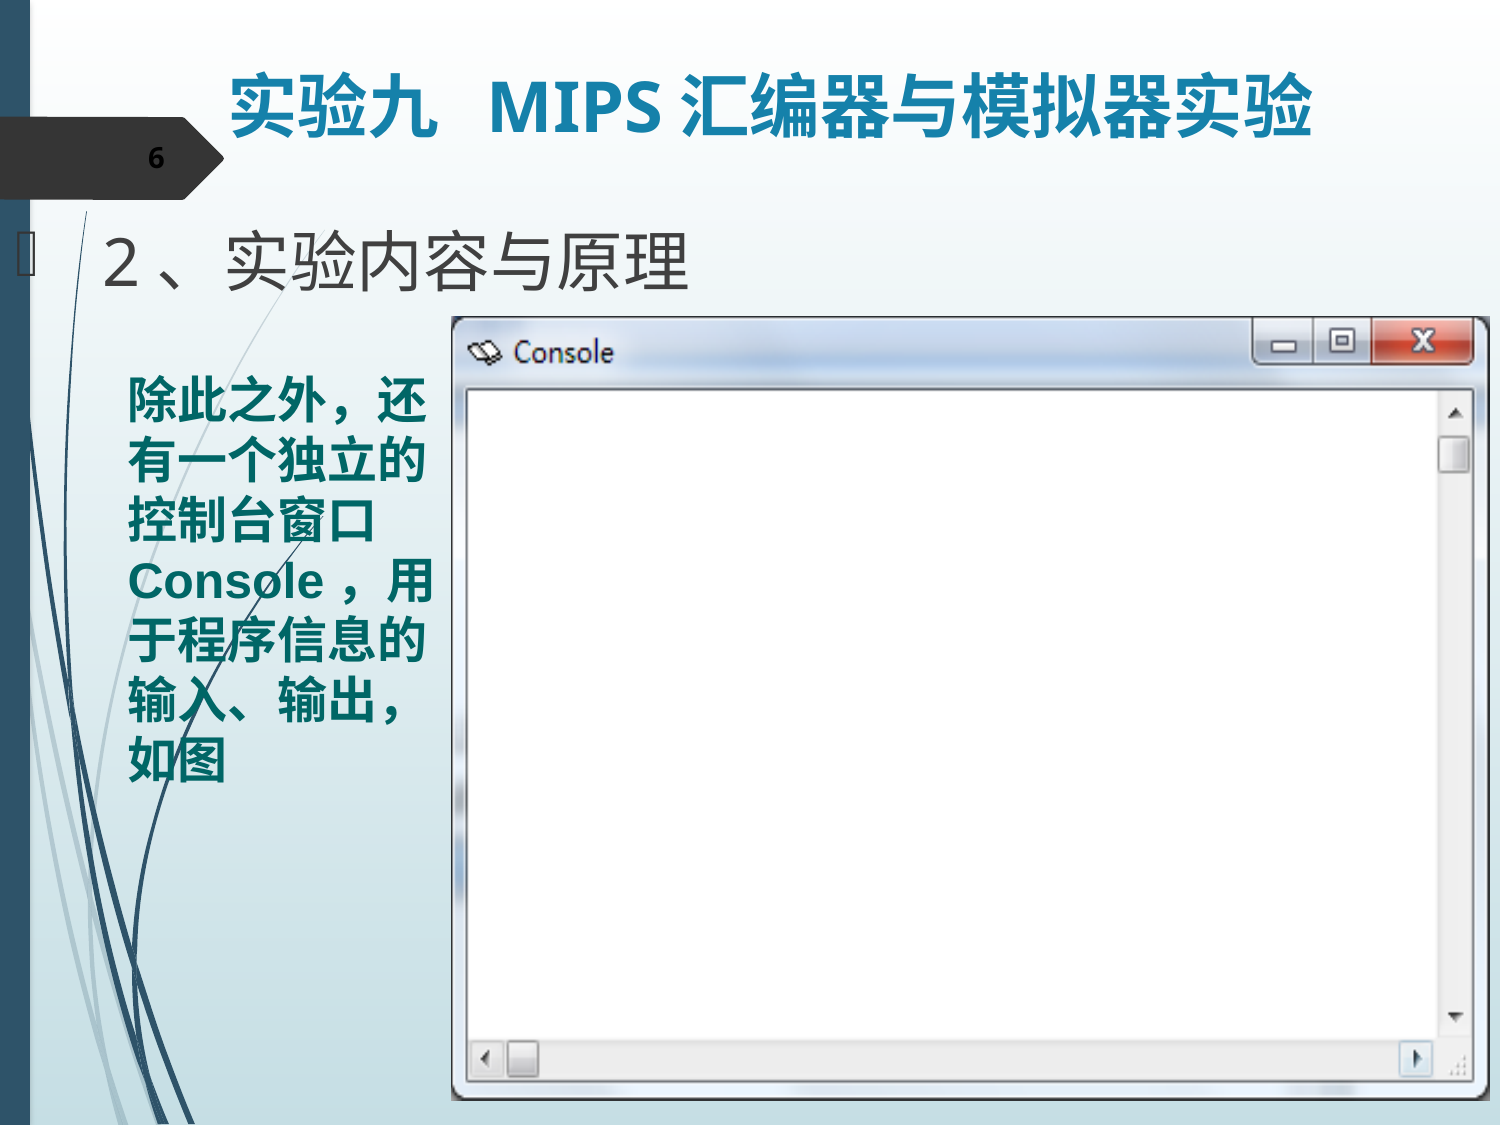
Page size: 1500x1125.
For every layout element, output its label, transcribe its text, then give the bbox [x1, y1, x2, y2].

slide_number 6 [83, 129, 180, 172]
picture [451, 316, 1490, 1102]
text_box 除此之外，还有一个独立的控制台窗口Console，用于程序信息的输入、输出，如图 [112, 361, 446, 797]
list 2、实验内容与原理 [0, 172, 1347, 338]
title 实验九 MIPS汇编器与模拟器实验 [212, 54, 1500, 155]
